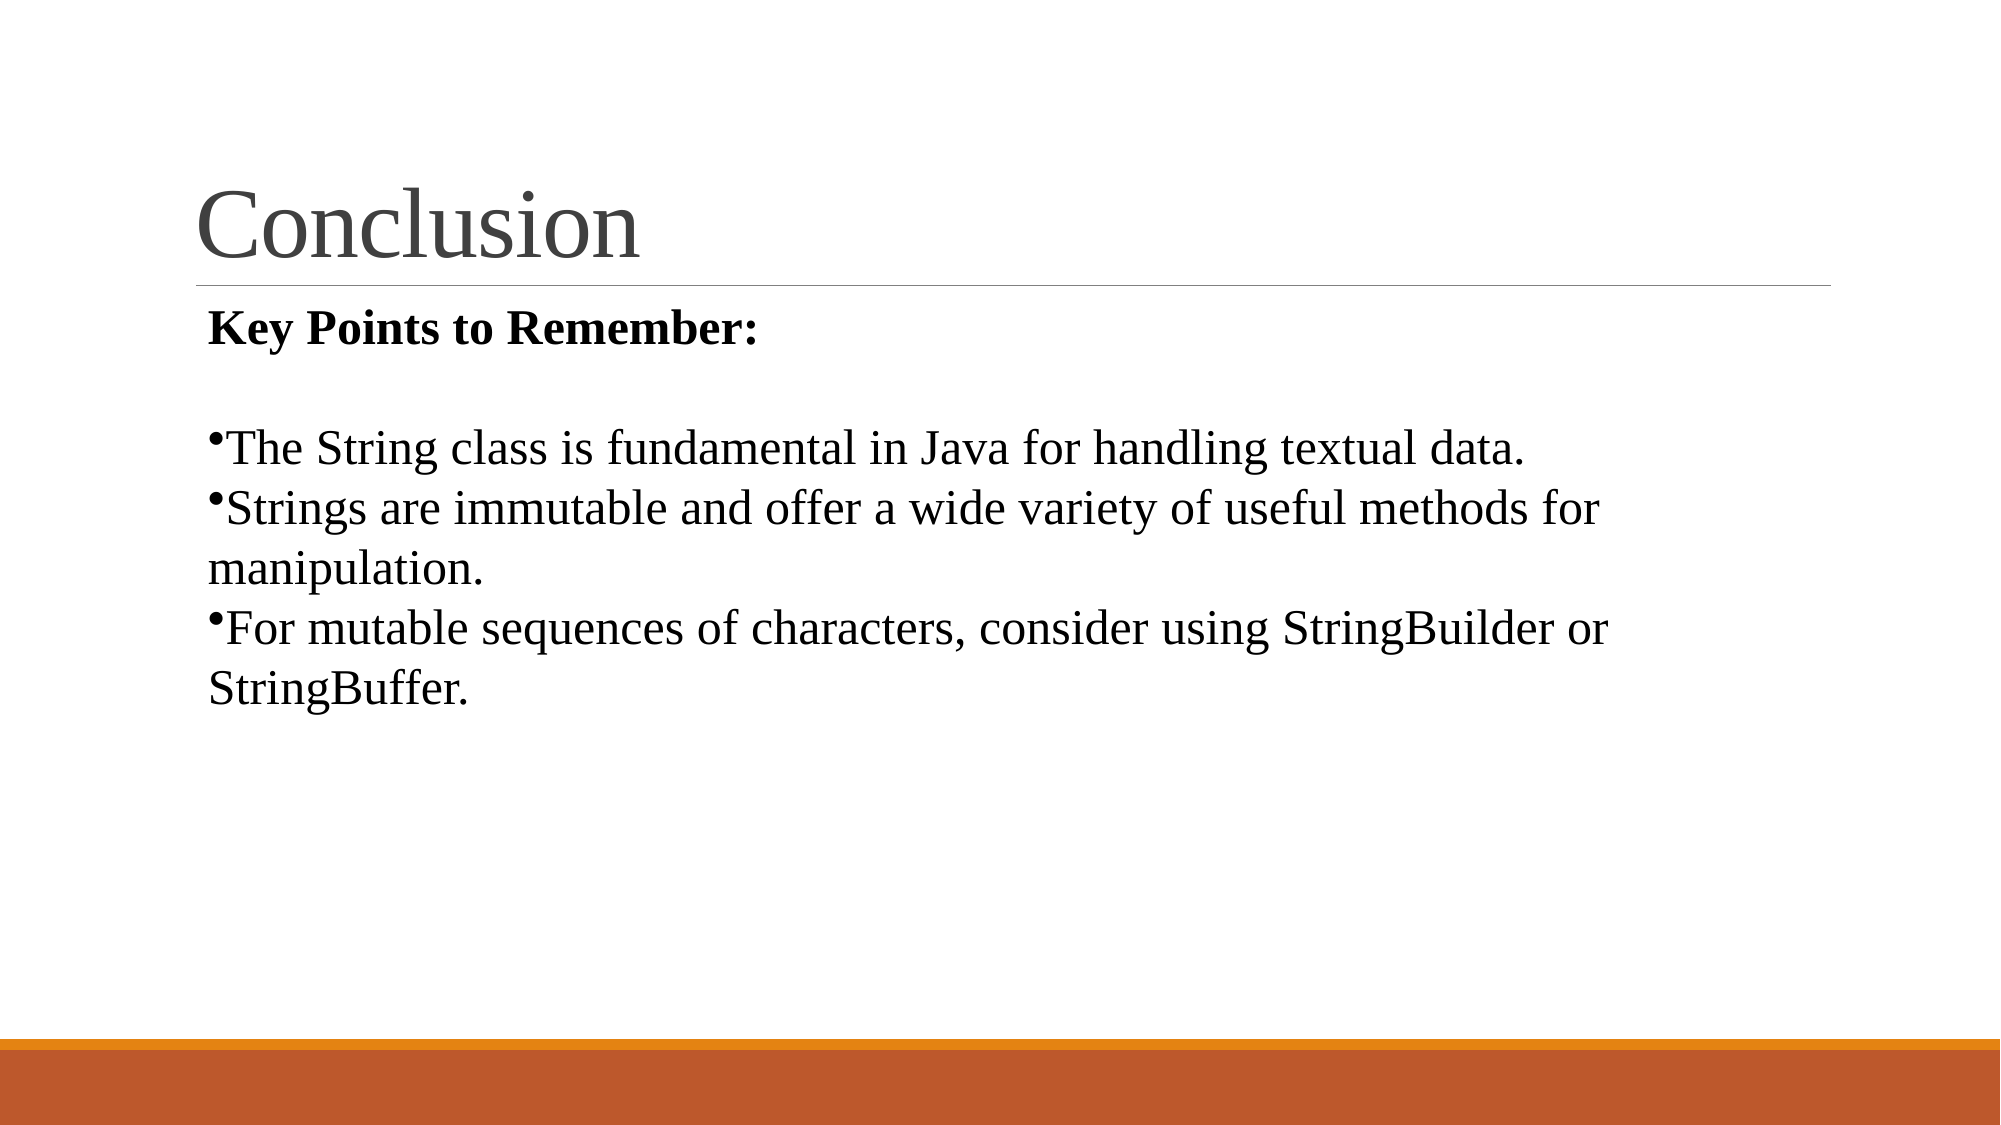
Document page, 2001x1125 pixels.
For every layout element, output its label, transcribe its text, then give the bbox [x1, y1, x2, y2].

list Key Points to Remember: The String class is fundamental in Java for handling textual data. Strings are immutable and offer a wide variety of useful methods for manipulation. For mutable sequences of characters, consider using StringBuilder or StringBuffer. [192, 200, 1818, 854]
title Conclusion [180, 47, 1830, 285]
